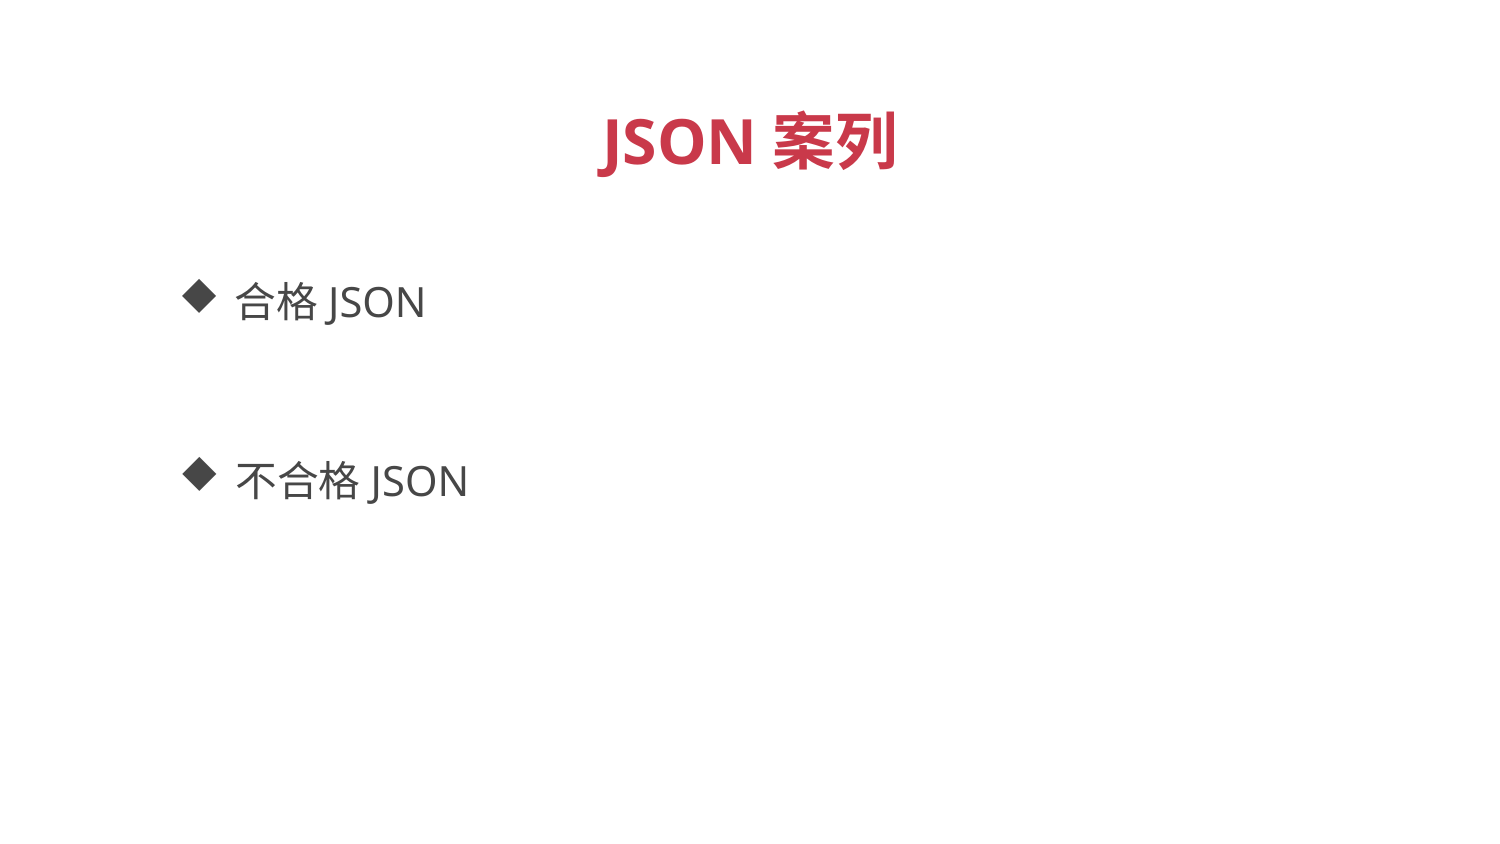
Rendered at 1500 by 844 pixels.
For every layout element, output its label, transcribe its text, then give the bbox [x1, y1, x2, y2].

text_box JSON案列 [587, 94, 913, 185]
text_box 不合格JSON [89, 447, 1495, 513]
text_box 合格JSON [88, 268, 1341, 334]
